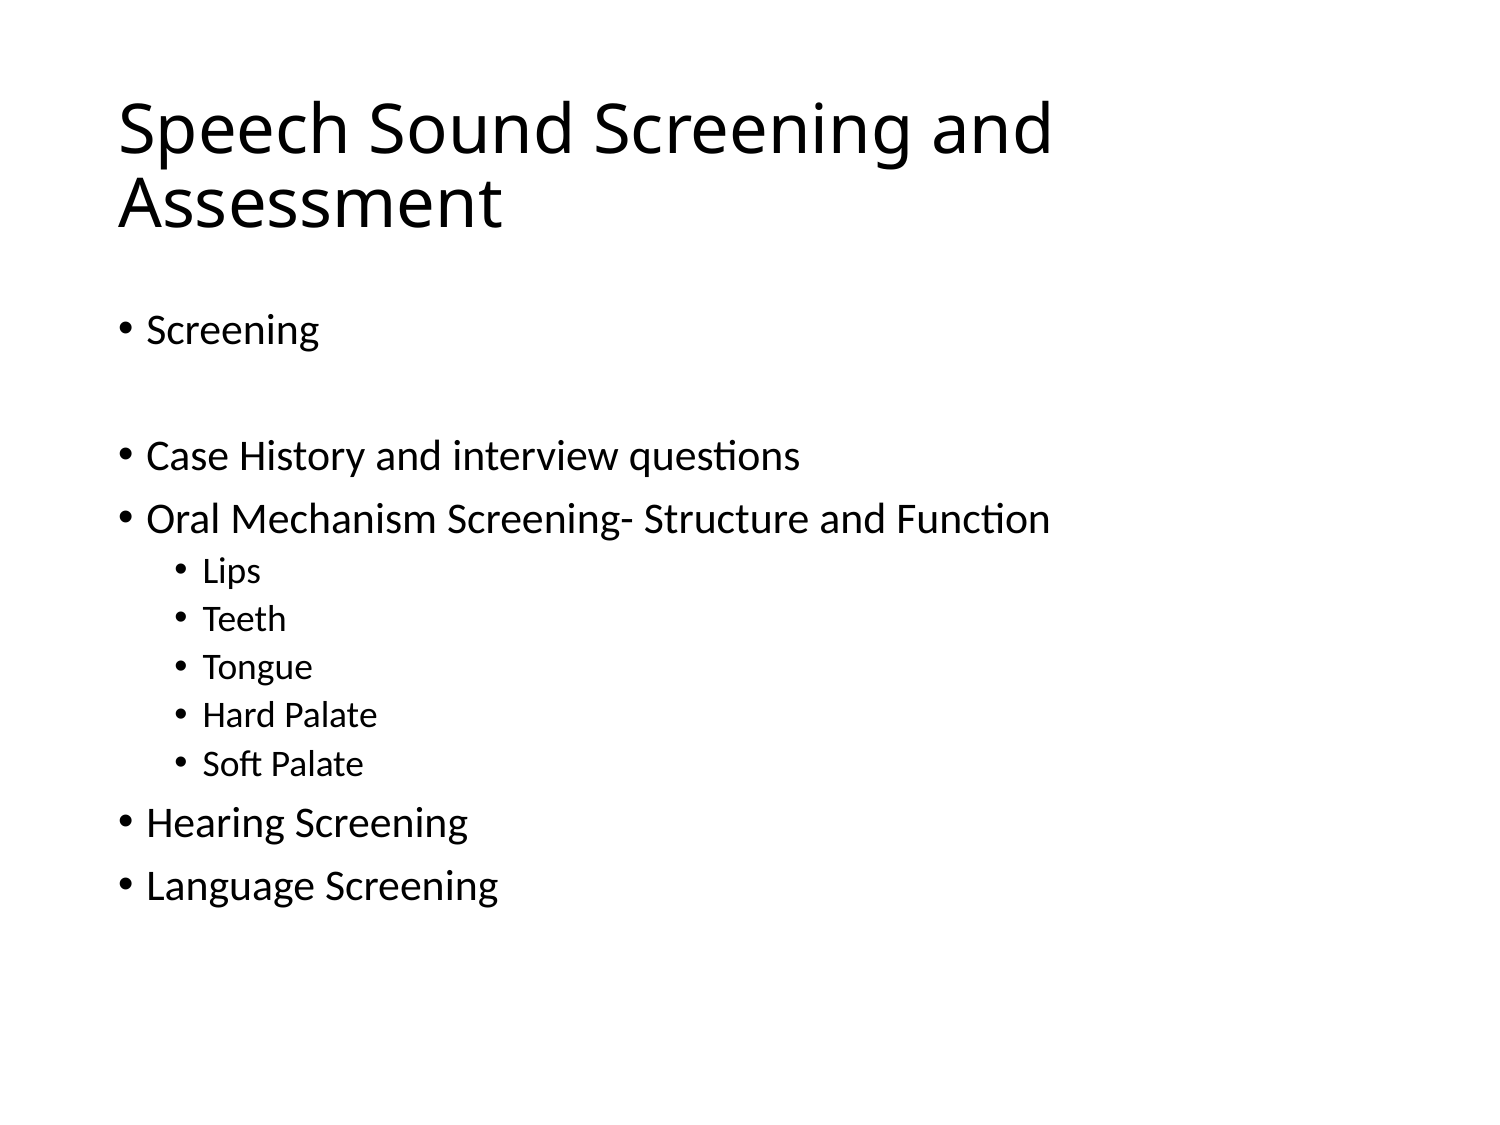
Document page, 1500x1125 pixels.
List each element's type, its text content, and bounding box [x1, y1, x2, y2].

title Speech Sound Screening and Assessment [103, 59, 1397, 278]
list Screening Case History and interview questions Oral Mechanism Screening- Structure and Function Lips Teeth Tongue Hard Palate Soft Palate Hearing Screening Language Screening [103, 299, 1397, 1014]
